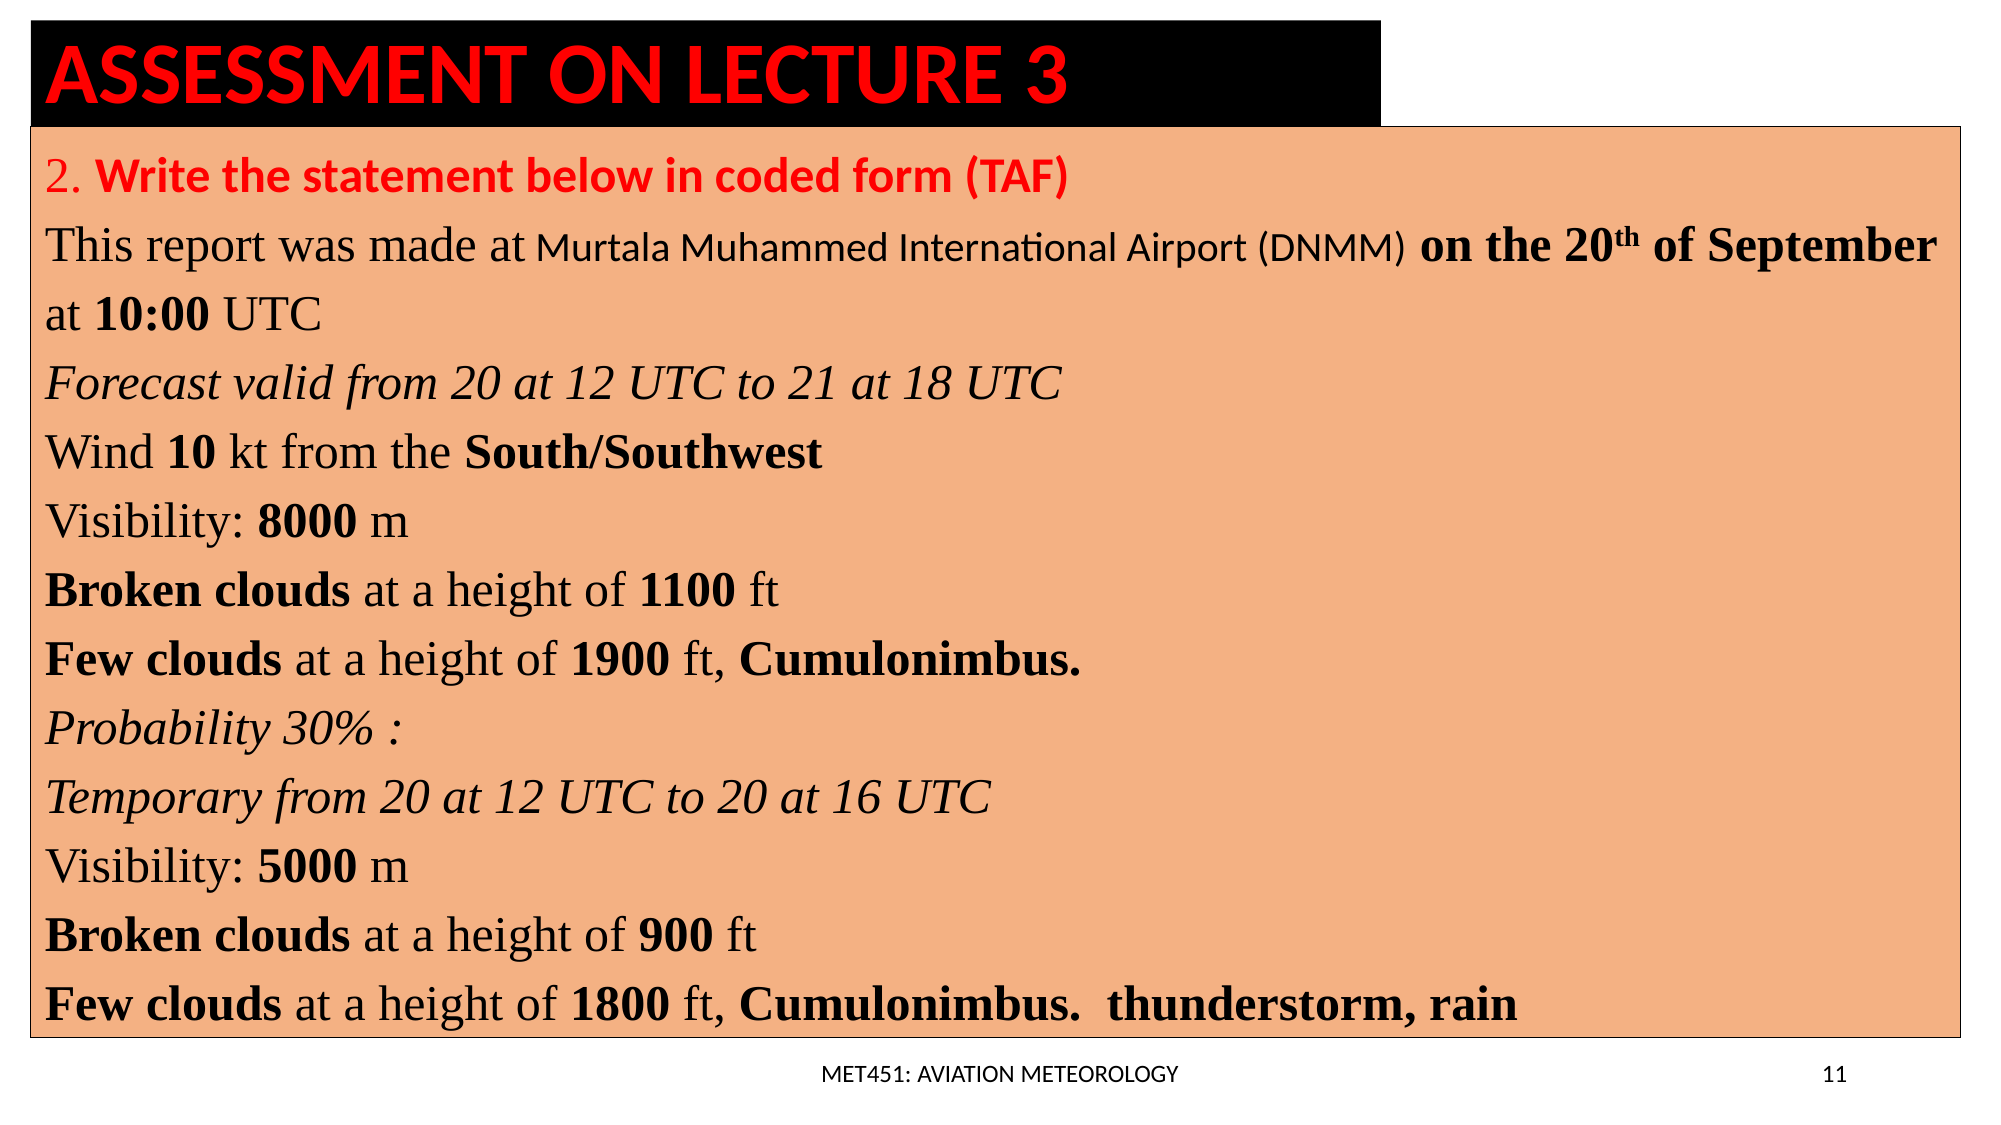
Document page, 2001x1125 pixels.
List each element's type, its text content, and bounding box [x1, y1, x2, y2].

text_box 2. Write the statement below in coded form (TAF) This report was made at Murtala Muhammed International Airport (DNMM) on the 20th of September at 10:00 UTC Forecast valid from 20 at 12 UTC to 21 at 18 UTC Wind 10 kt from the South/Southwest Visibility: 8000 m Broken clouds at a height of 1100 ft Few clouds at a height of 1900 ft, Cumulonimbus. Probability 30% : Temporary from 20 at 12 UTC to 20 at 16 UTC Visibility: 5000 m Broken clouds at a height of 900 ft Few clouds at a height of 1800 ft, Cumulonimbus. thunderstorm, rain [30, 126, 1961, 1038]
slide_number 11 [1412, 1042, 1863, 1103]
footer MET451: AVIATION METEOROLOGY [662, 1042, 1338, 1103]
title ASSESSMENT ON LECTURE 3 [30, 20, 1381, 126]
